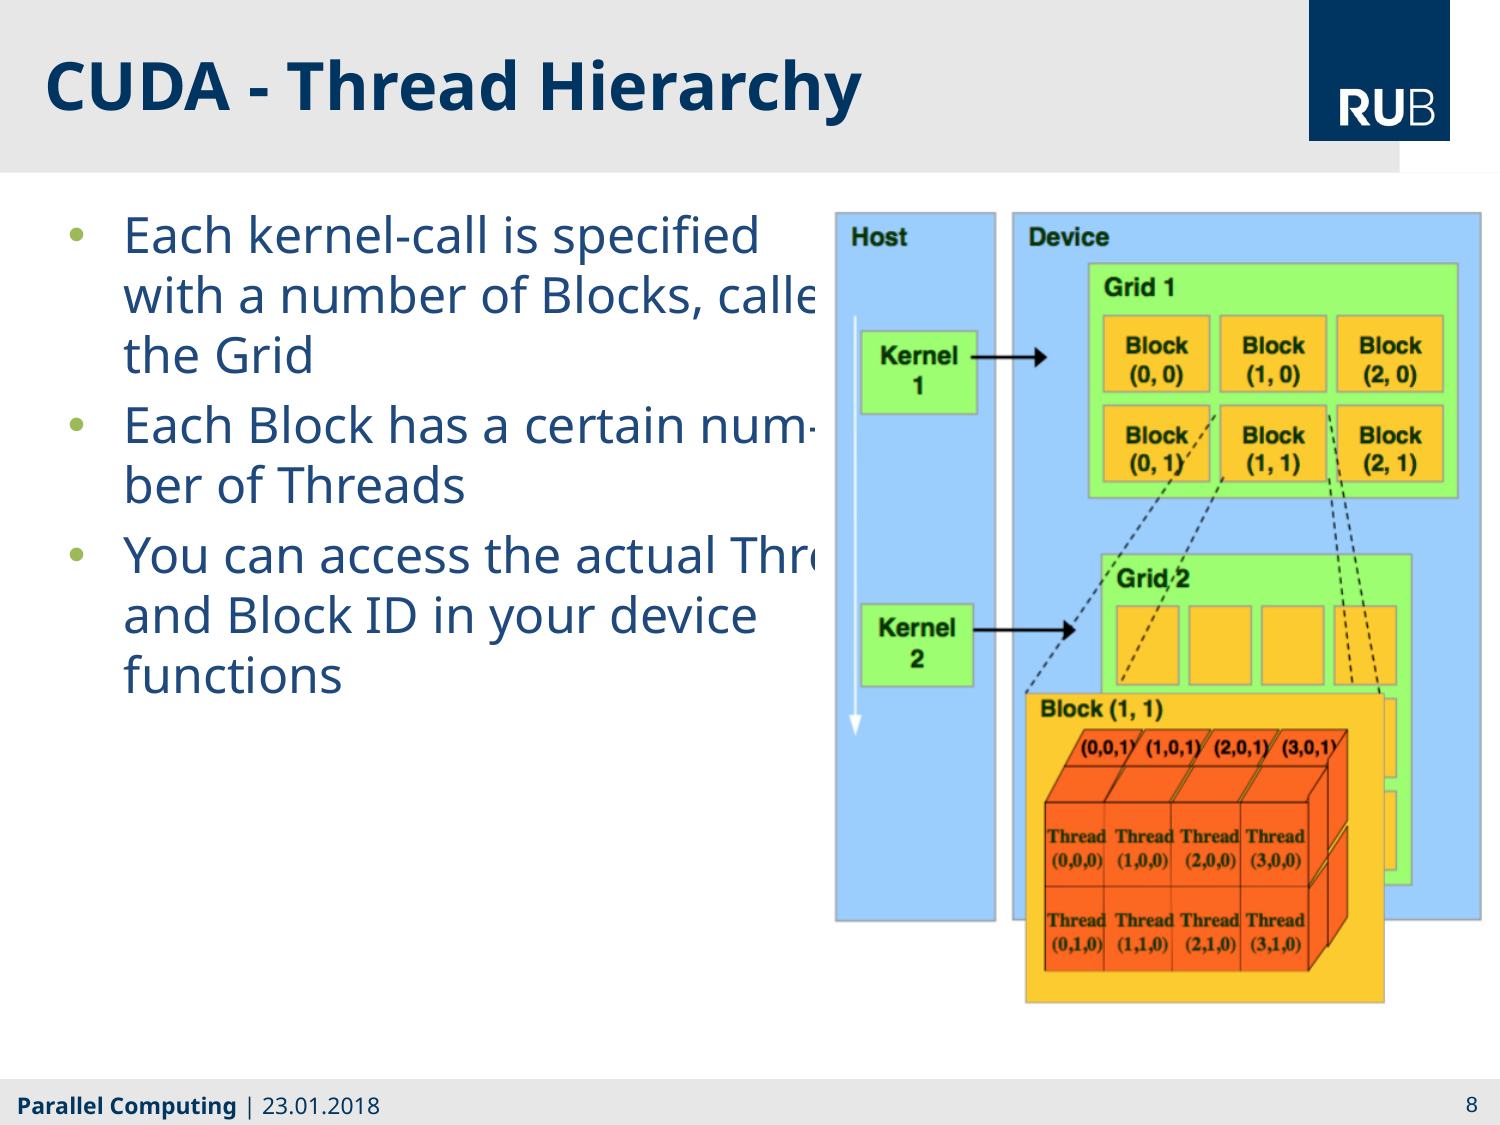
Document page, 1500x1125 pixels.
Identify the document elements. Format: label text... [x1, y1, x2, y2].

picture [1309, 0, 1450, 141]
list CUDA - Thread Hierarchy [29, 19, 1294, 149]
picture [815, 199, 1500, 1010]
list Each kernel-call is specified with a number of Blocks, called the Grid Each Block has a certain num- ber of Threads You can access the actual Thread and Block ID in your device functions [53, 196, 1459, 1047]
